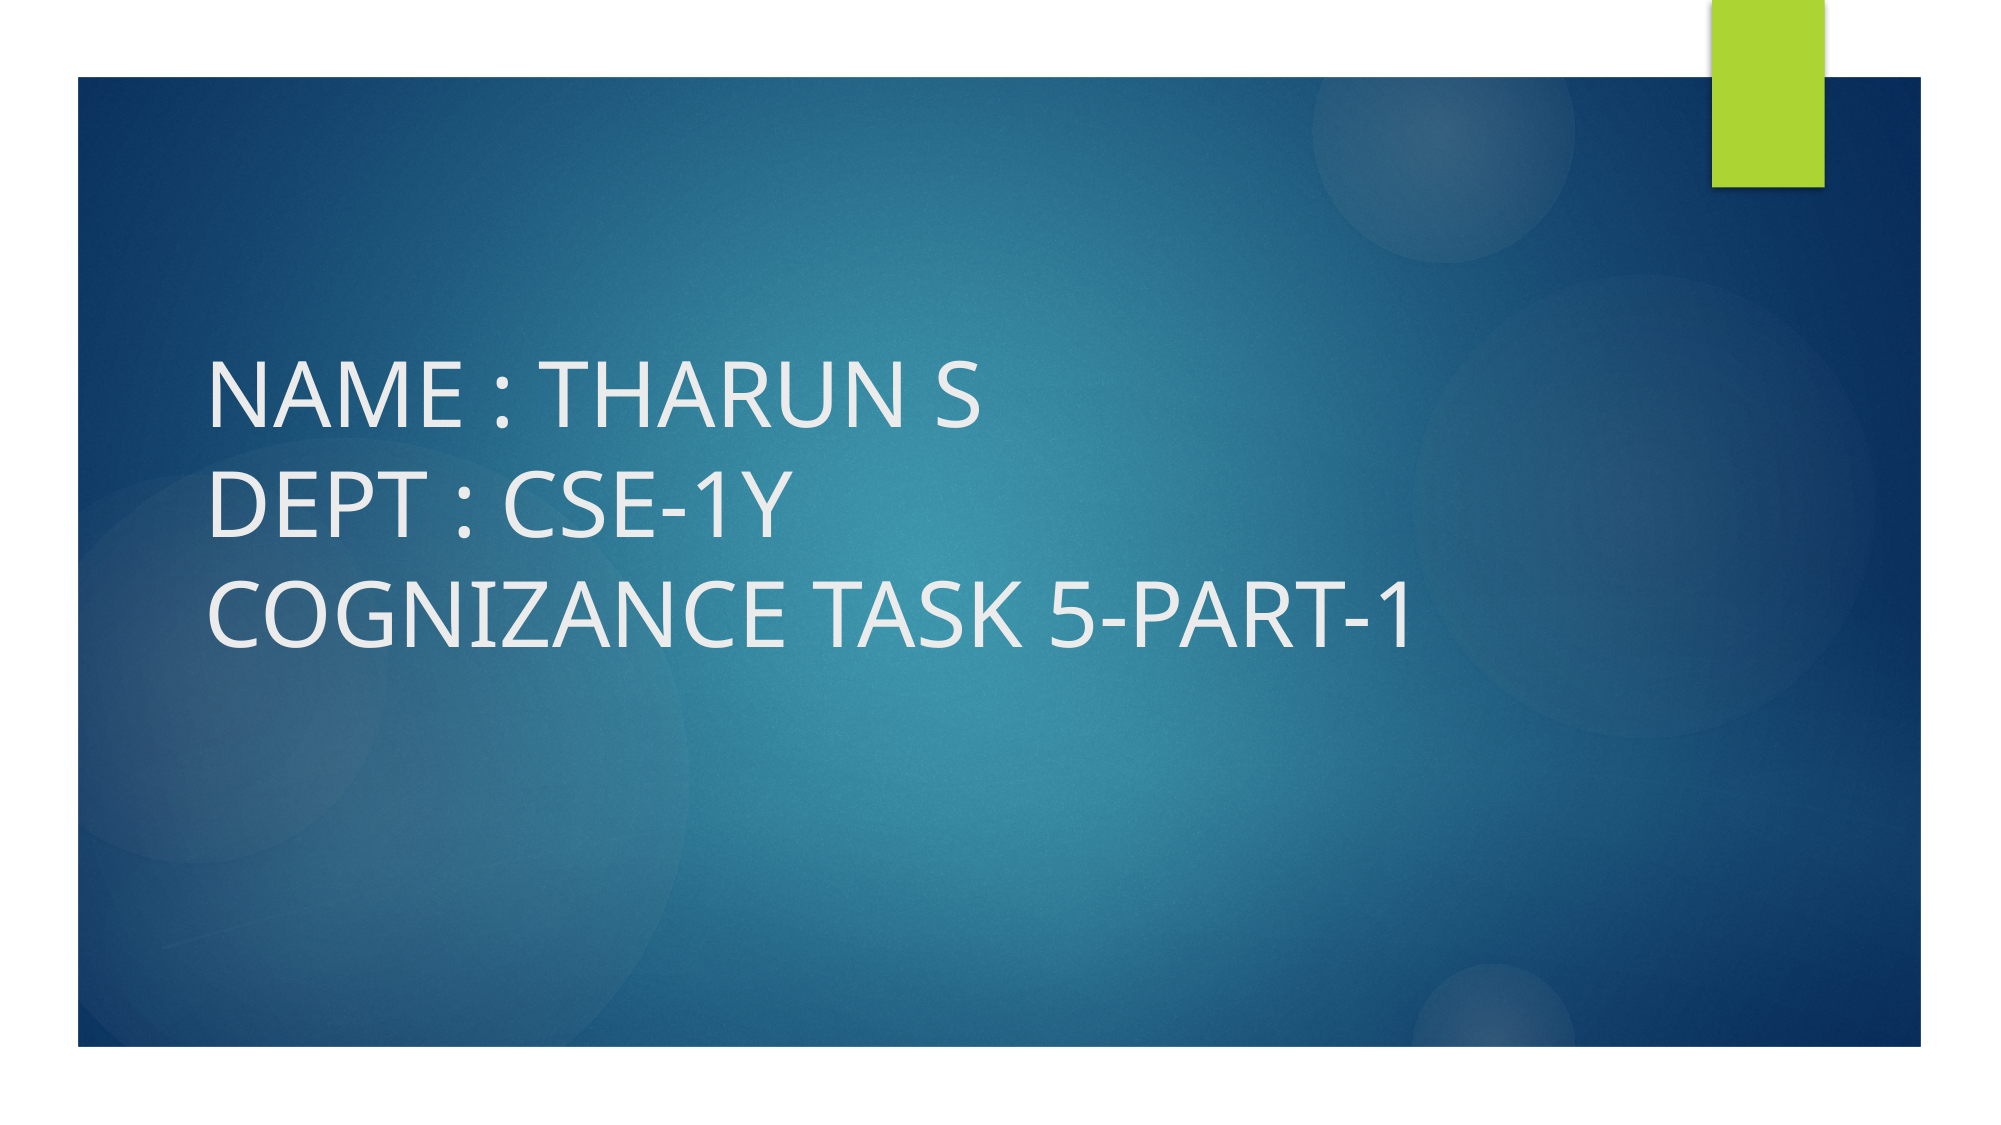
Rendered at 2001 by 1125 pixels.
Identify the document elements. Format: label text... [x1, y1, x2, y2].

title NAME : THARUN S DEPT : CSE-1Y COGNIZANCE TASK 5-PART-1 [189, 78, 1638, 784]
